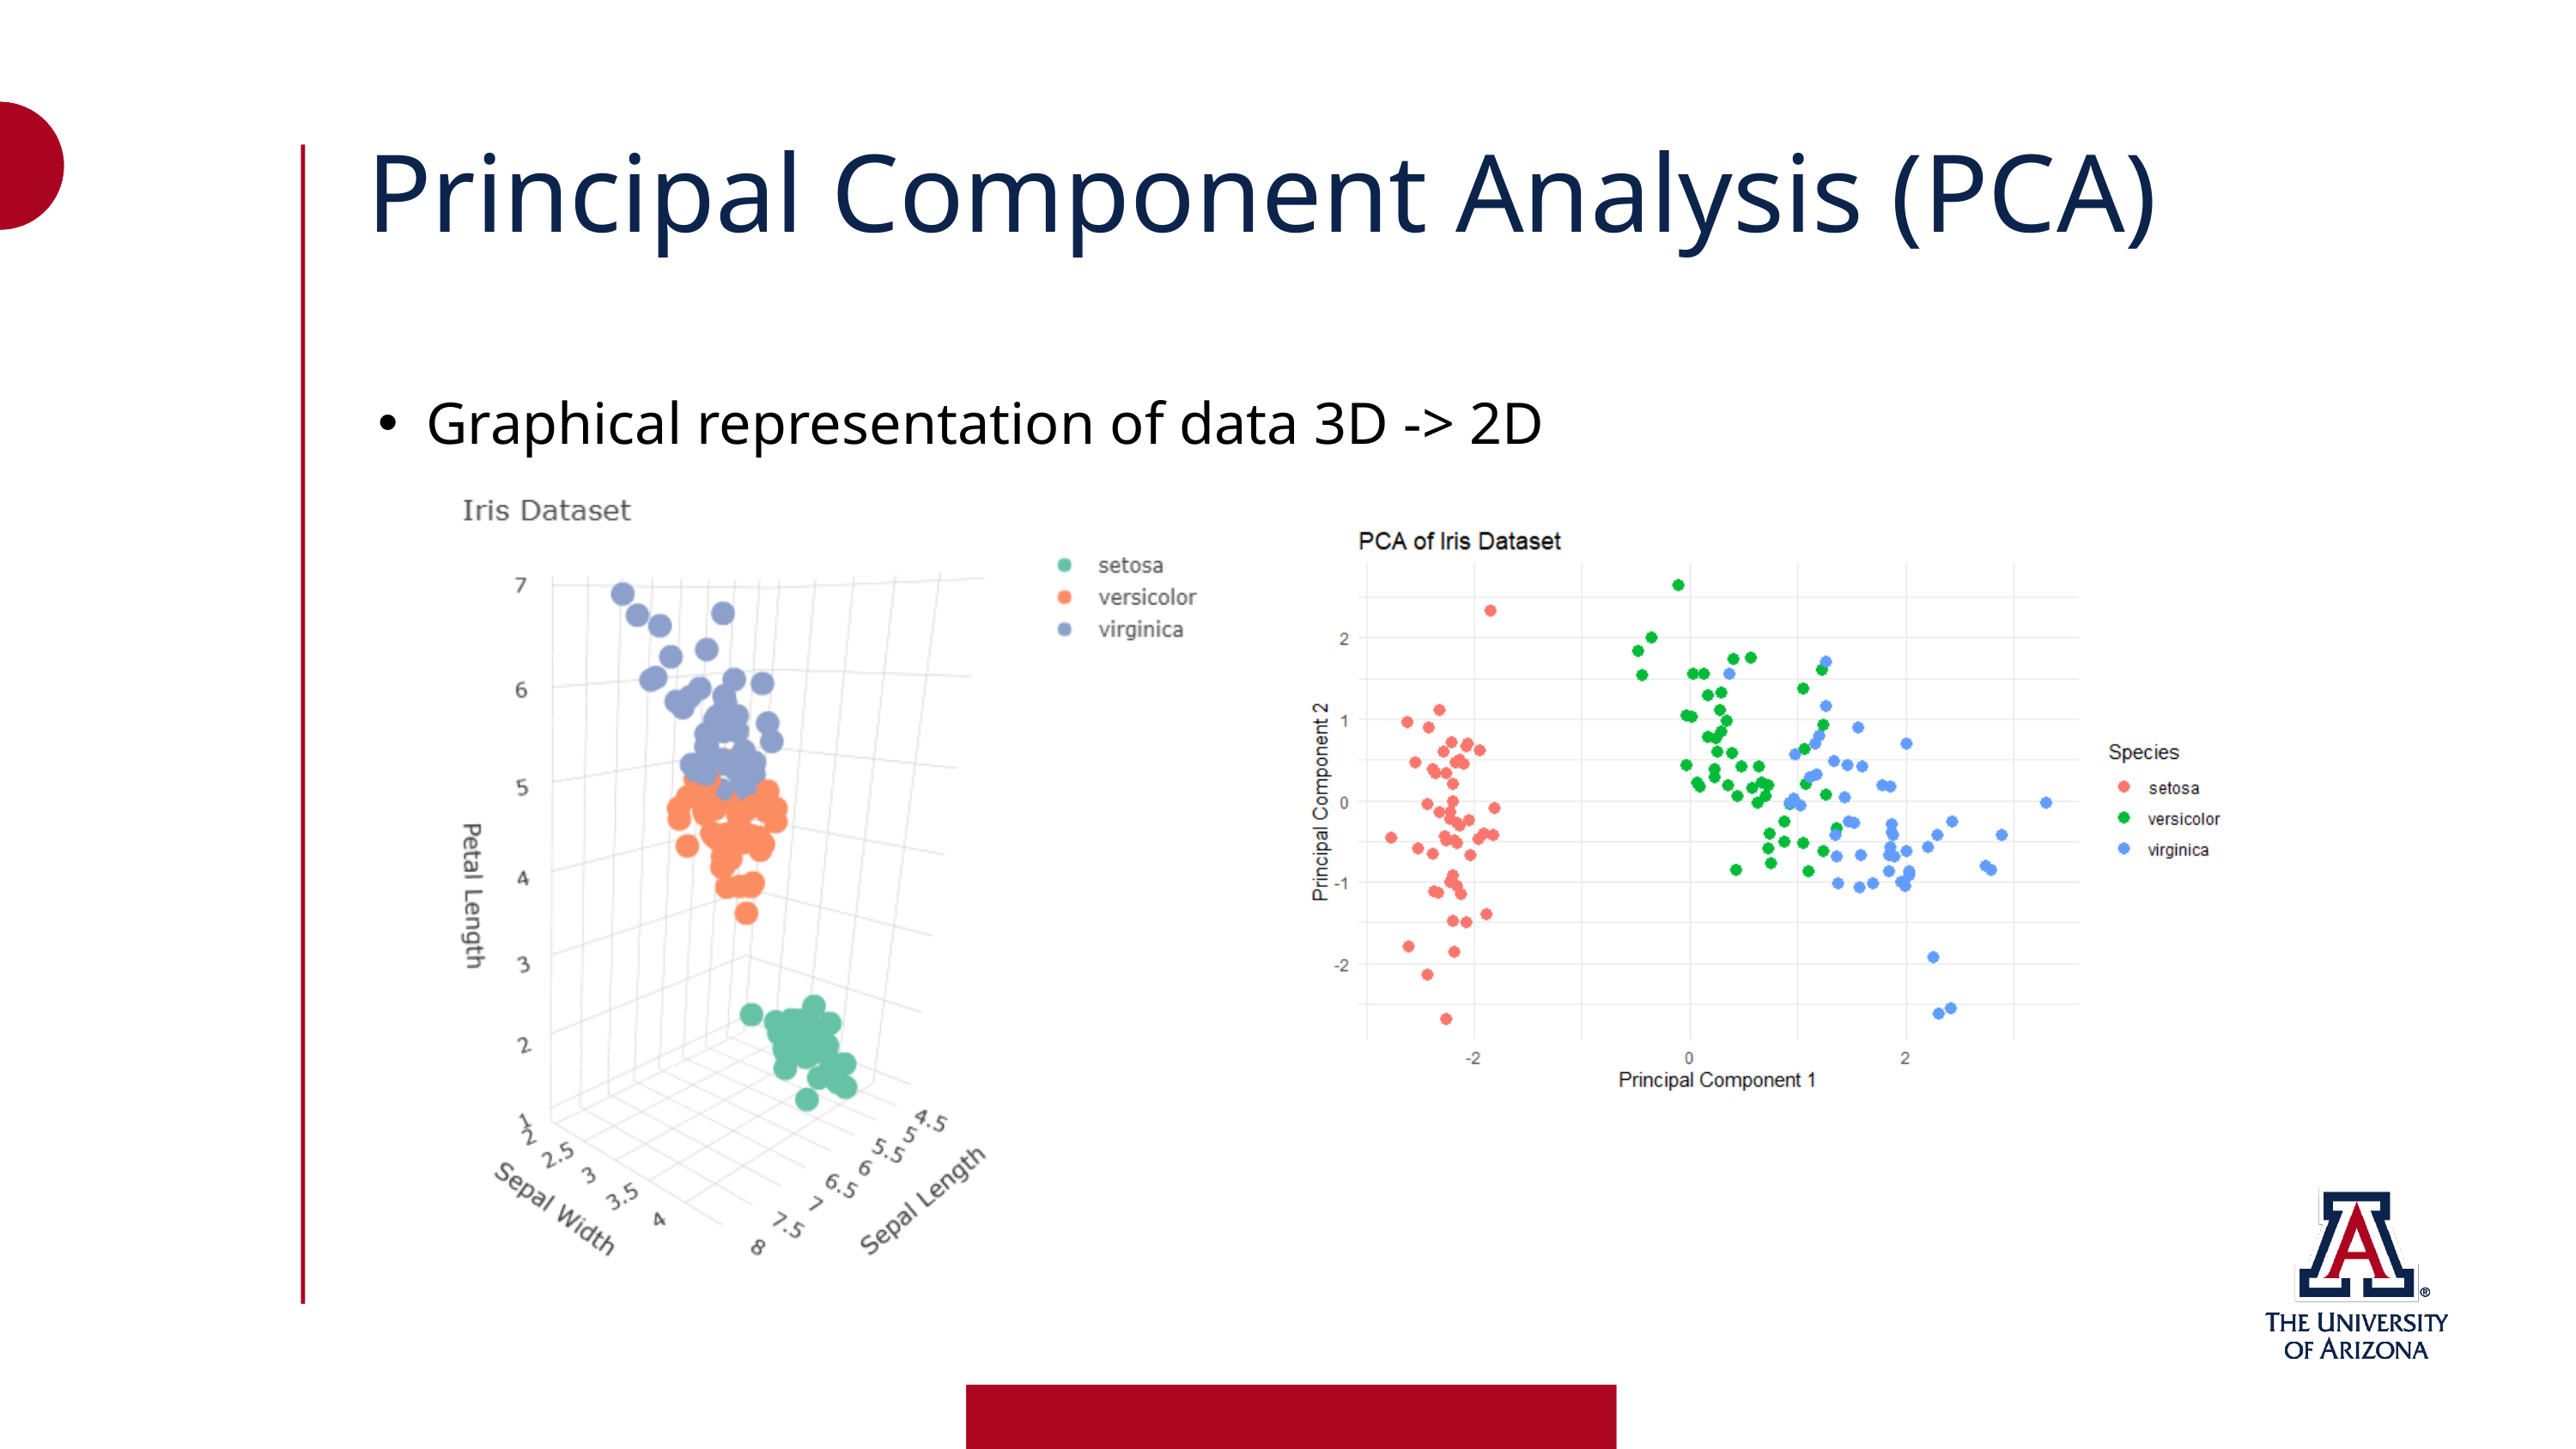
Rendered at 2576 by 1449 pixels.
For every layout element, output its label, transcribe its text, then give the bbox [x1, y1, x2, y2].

text_box Graphical representation of data 3D -> 2D [364, 380, 2245, 463]
picture [2265, 1187, 2448, 1359]
title Principal Component Analysis (PCA) [365, 123, 2245, 256]
picture [1300, 519, 2241, 1100]
picture [450, 499, 1213, 1299]
